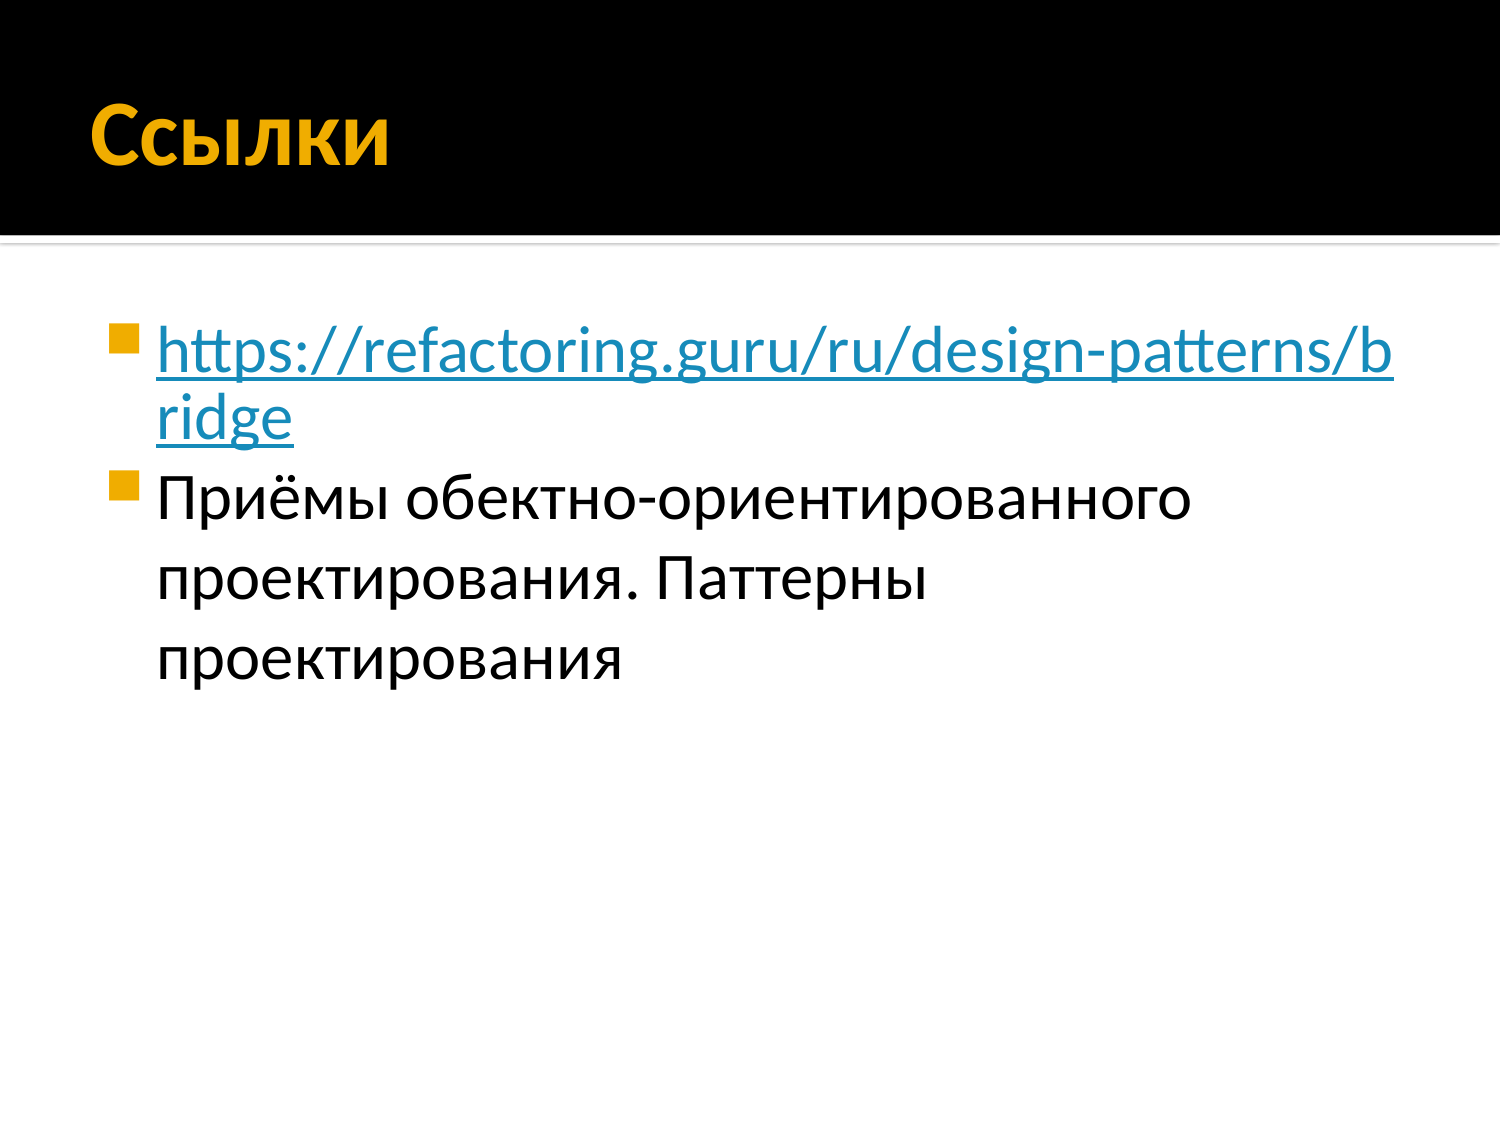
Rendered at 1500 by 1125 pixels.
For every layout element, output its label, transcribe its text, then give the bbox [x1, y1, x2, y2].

list https://refactoring.guru/ru/design-patterns/bridge Приёмы обектно-ориентированного проектирования. Паттерны проектирования [75, 291, 1425, 1050]
title Ссылки [75, 25, 1425, 231]
